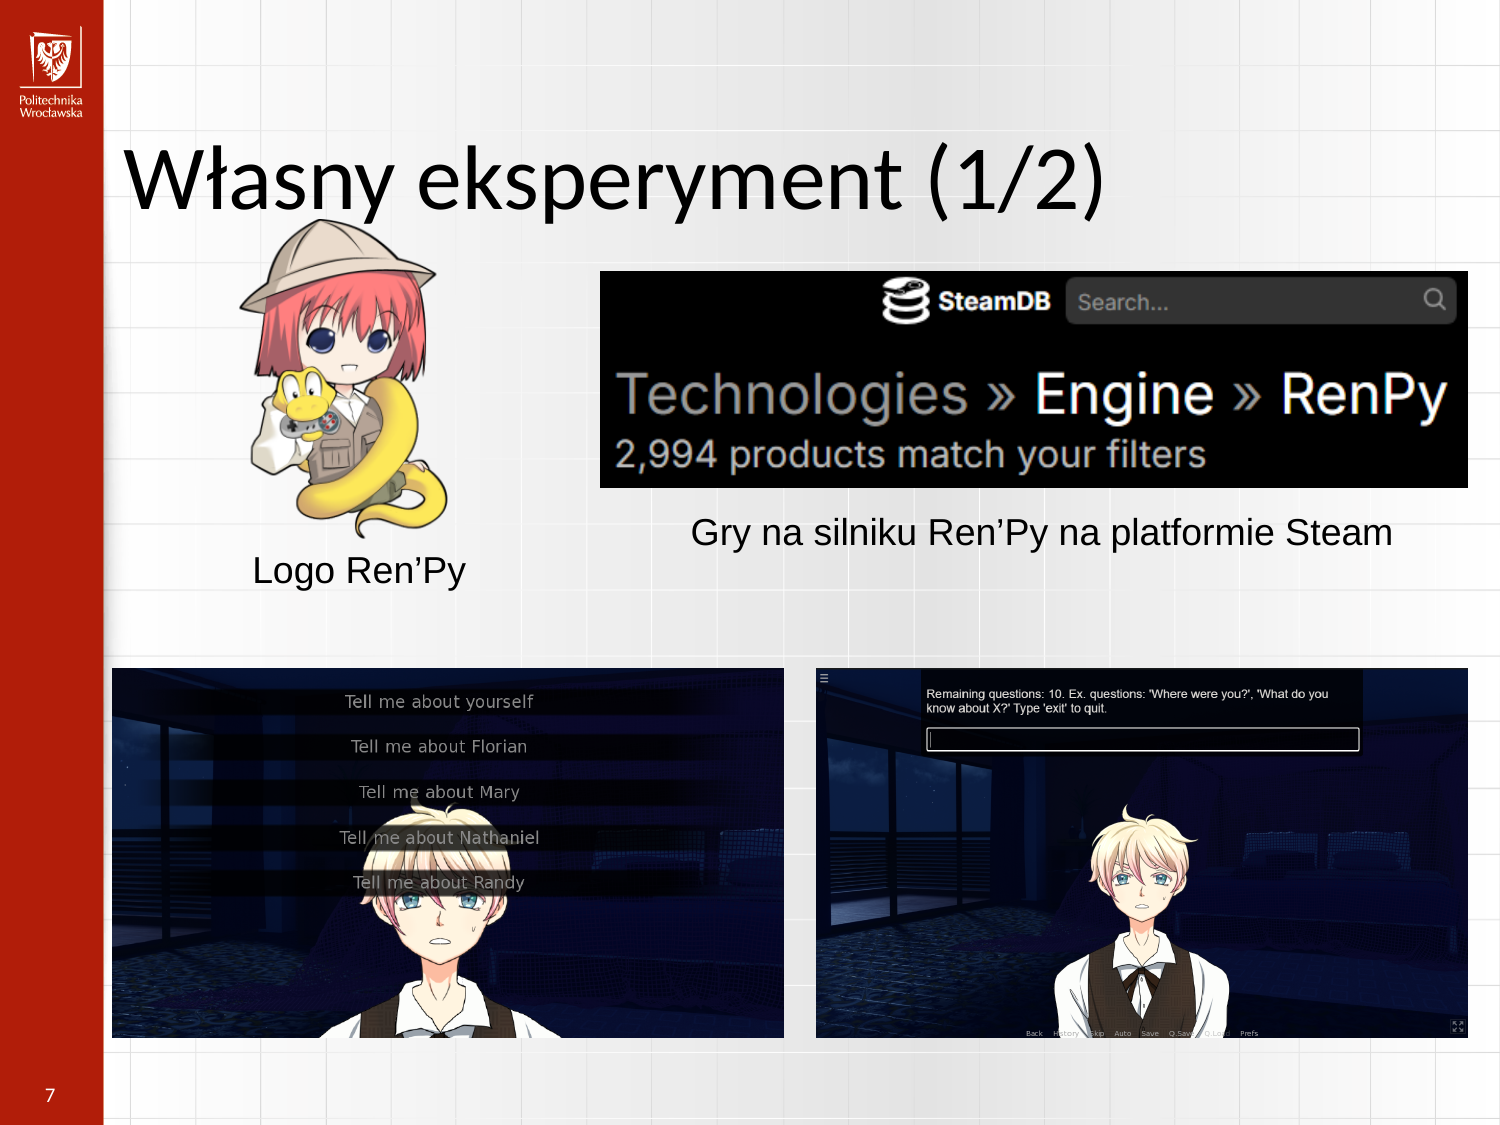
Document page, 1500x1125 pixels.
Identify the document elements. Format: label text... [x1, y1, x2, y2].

text_box Logo Ren’Py [237, 538, 628, 599]
list Własny eksperyment (1/2) [123, 101, 1483, 244]
picture [0, 0, 1500, 1125]
text_box Gry na silniku Ren’Py na platformie Steam [675, 500, 1429, 561]
